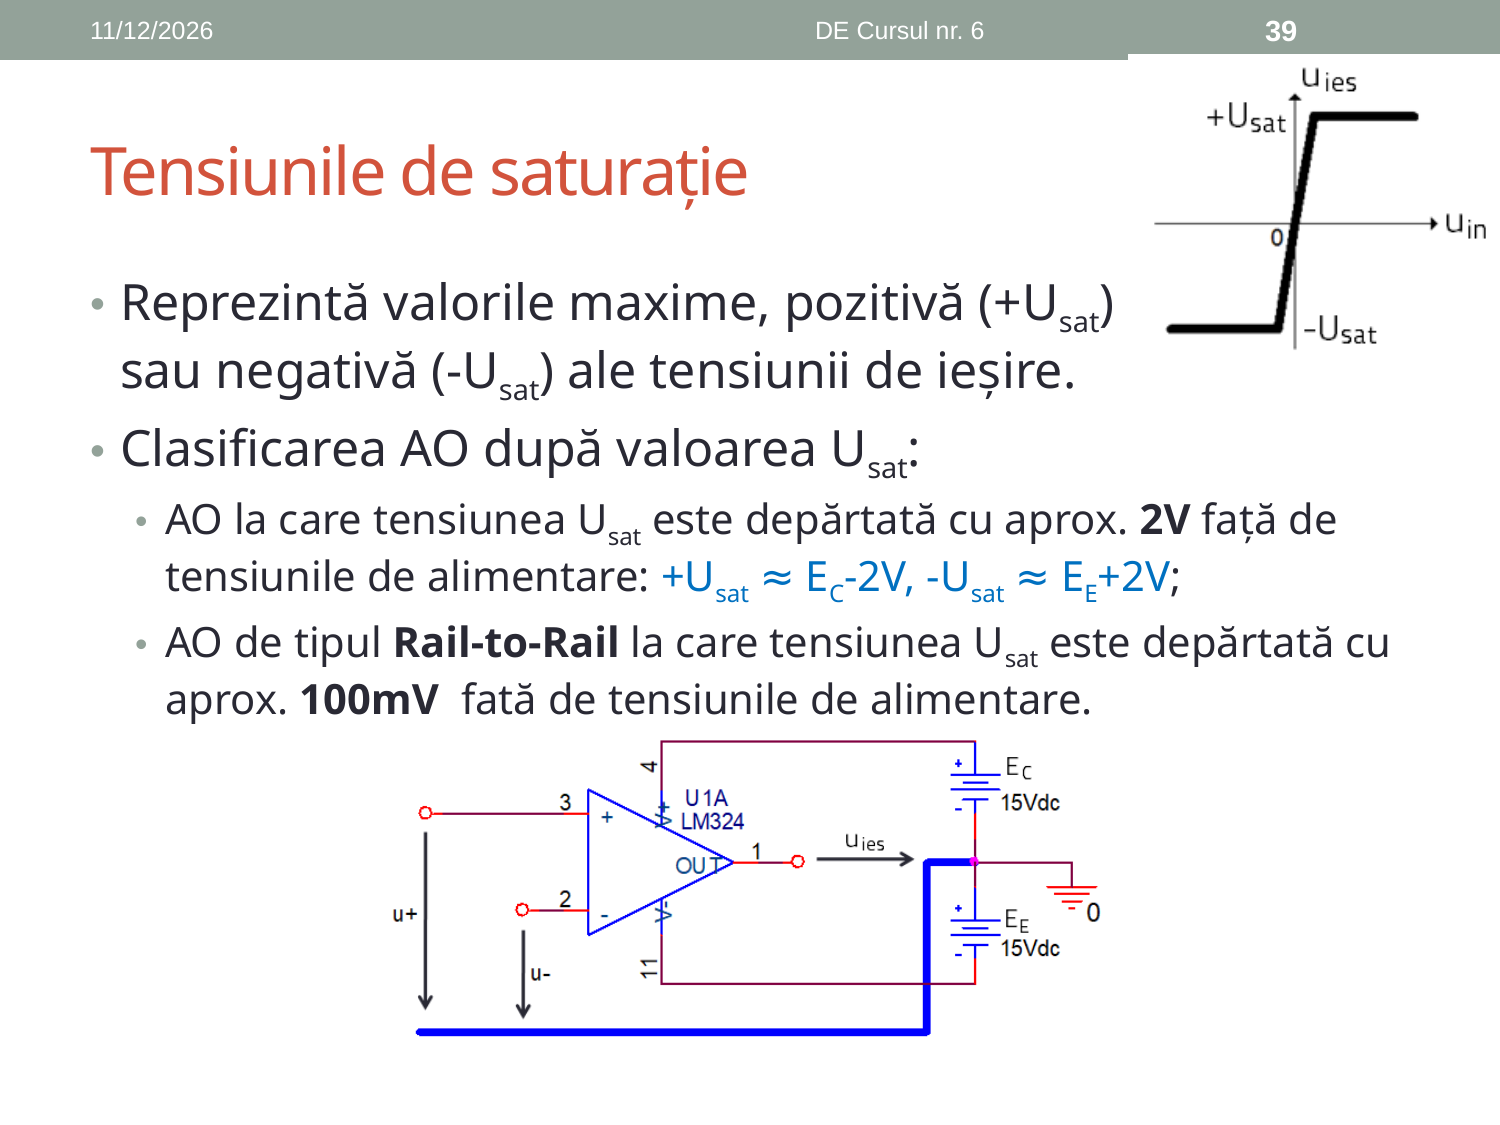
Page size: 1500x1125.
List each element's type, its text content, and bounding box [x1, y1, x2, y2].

title Tensiunile de saturație [75, 87, 1125, 250]
list Reprezintă valorile maxime, pozitivă (+Usat) sau negativă (-Usat) ale tensiunii de ieşire. Clasificarea AO după valoarea Usat: AO la care tensiunea Usat este depărtată cu aprox. 2V față de tensiunile de alimentare: +Usat ≈ EC-2V, -Usat ≈ EE+2V; AO de tipul Rail-to-Rail la care tensiunea Usat este depărtată cu aprox. 100mV față de tensiunile de alimentare. [75, 262, 1425, 1063]
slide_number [75, 3, 550, 57]
picture [1127, 54, 1500, 373]
slide_number 39 [1250, 3, 1425, 51]
picture [387, 716, 1113, 1055]
footer DE Cursul nr. 6 [562, 3, 1238, 57]
